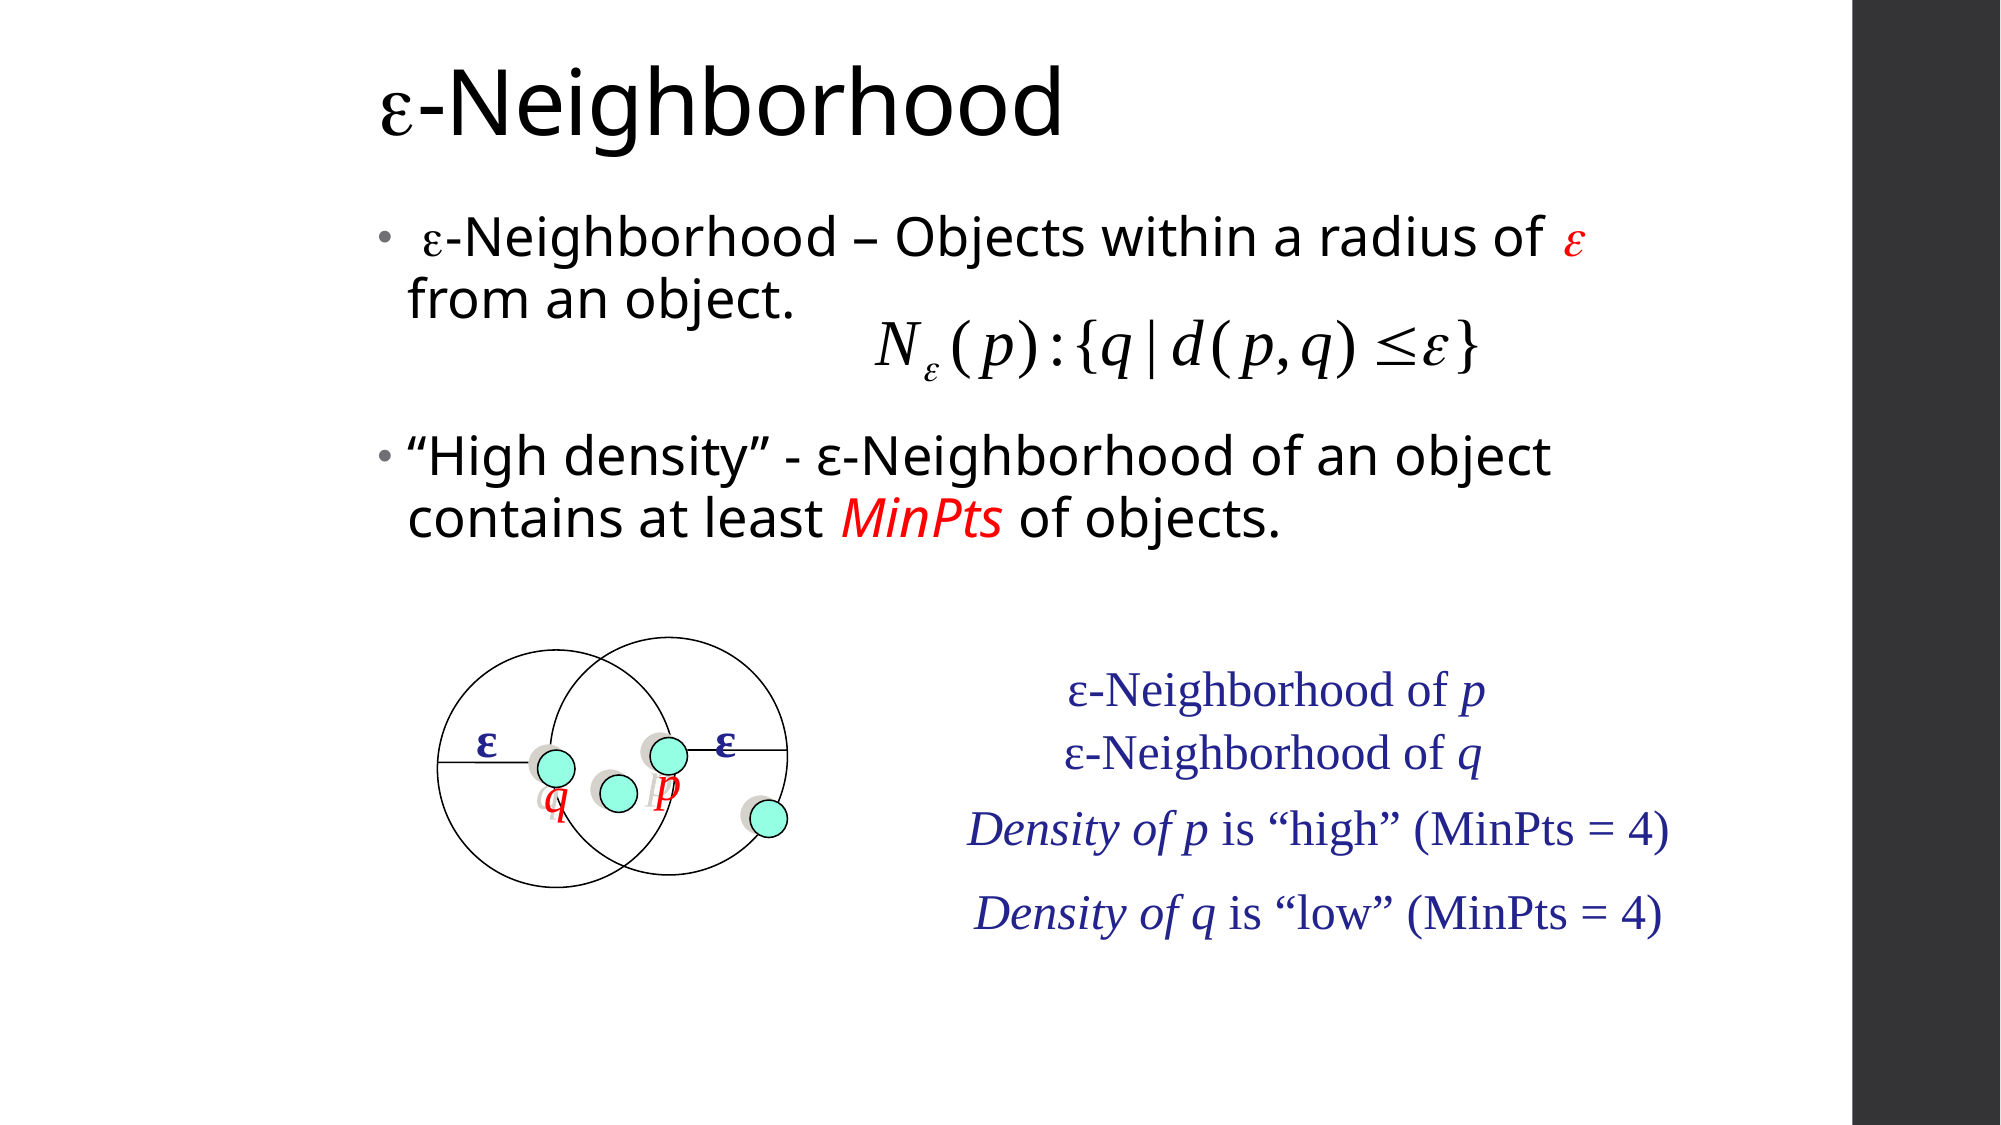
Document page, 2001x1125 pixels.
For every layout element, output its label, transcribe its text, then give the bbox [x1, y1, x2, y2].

text_box ε [461, 699, 513, 775]
text_box ε [700, 699, 752, 775]
text_box ε-Neighborhood of q [950, 712, 1597, 787]
text_box [600, 774, 638, 813]
text_box ε-Neighborhood of p [953, 648, 1600, 724]
text_box [437, 649, 623, 888]
text_box p [650, 737, 688, 775]
list -Neighborhood – Objects within a radius of  from an object. “High density” - ε-Neighborhood of an object contains at least MinPts of objects. [362, 200, 1650, 1000]
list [862, 299, 1488, 399]
title -Neighborhood [362, 0, 1638, 163]
text_box [550, 637, 788, 875]
text_box Density of p is “high” (MinPts = 4) Density of q is “low” (MinPts = 4) [949, 787, 1688, 948]
text_box q [537, 750, 576, 788]
text_box [750, 800, 788, 838]
